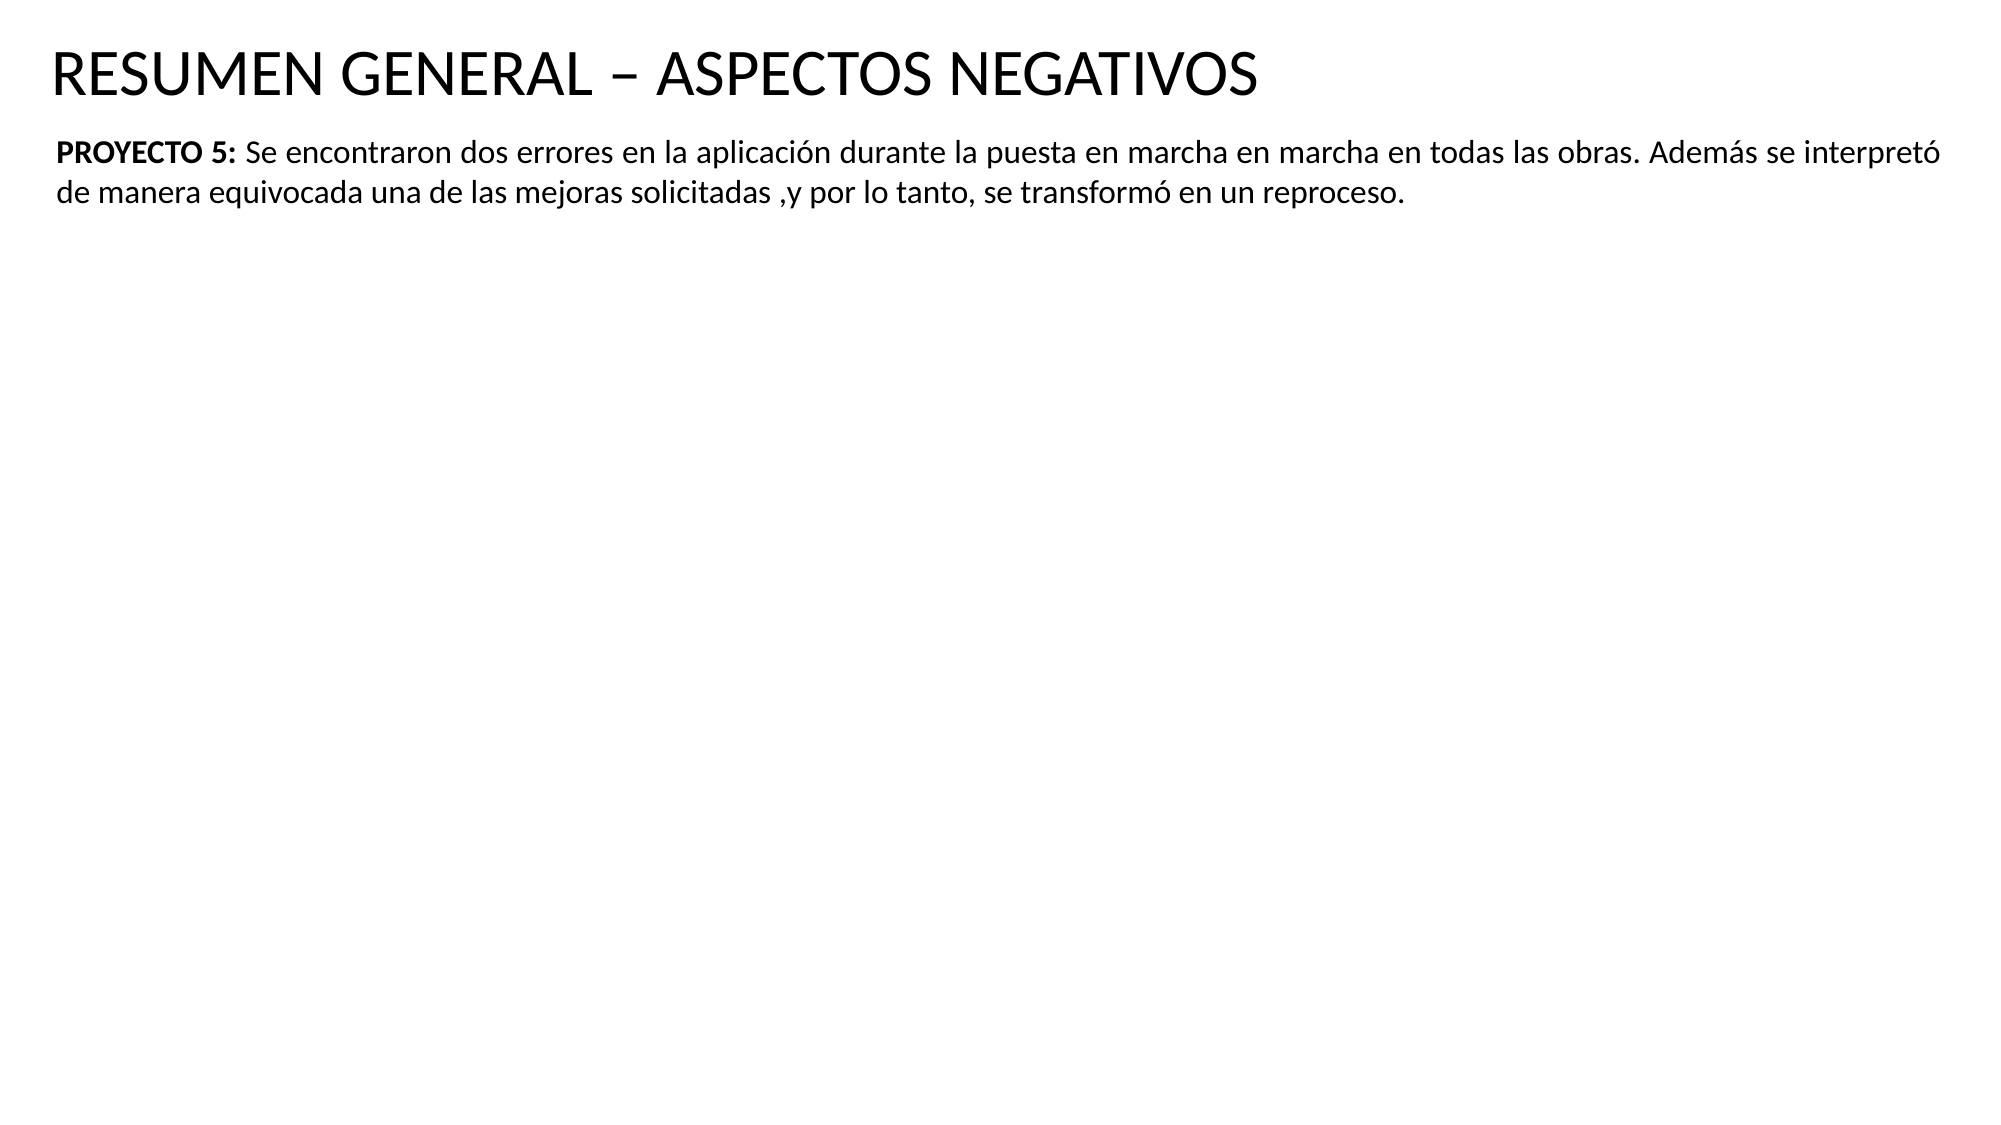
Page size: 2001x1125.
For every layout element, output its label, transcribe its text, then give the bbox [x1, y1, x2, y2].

text_box RESUMEN GENERAL – ASPECTOS NEGATIVOS [36, 21, 1853, 117]
text_box PROYECTO 5: Se encontraron dos errores en la aplicación durante la puesta en marcha en marcha en todas las obras. Además se interpretó de manera equivocada una de las mejoras solicitadas ,y por lo tanto, se transformó en un reproceso. [41, 122, 1959, 218]
